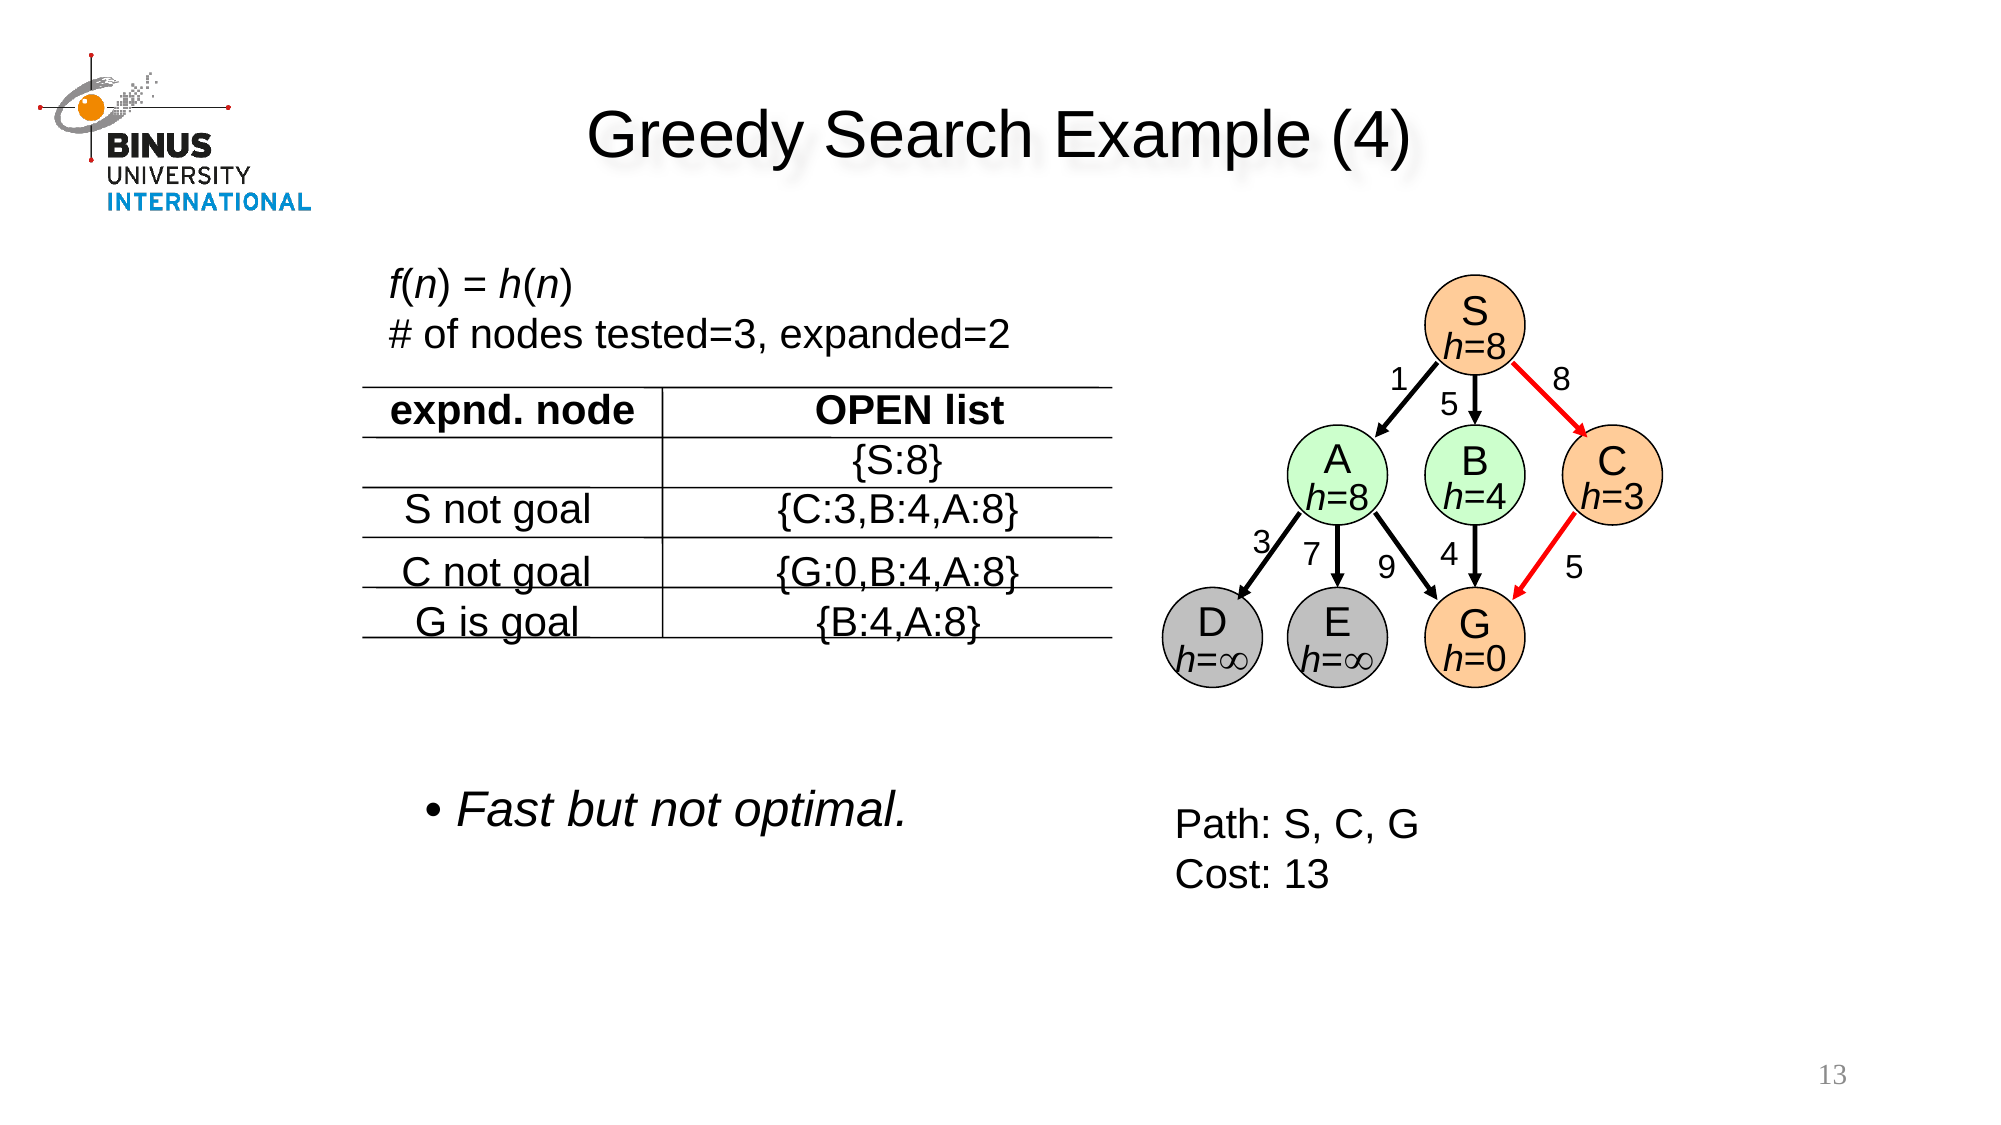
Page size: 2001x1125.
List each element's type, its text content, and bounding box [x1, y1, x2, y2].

picture [0, 0, 348, 269]
text_box {G:0,B:4,A:8} [761, 537, 1035, 603]
text_box [1411, 562, 1438, 601]
text_box [1333, 524, 1344, 588]
text_box [1554, 405, 1588, 438]
text_box Greedy Search Example (4) [350, 62, 1650, 200]
text_box [1237, 568, 1261, 601]
text_box 8 [1537, 349, 1587, 405]
text_box G h=0 [1425, 587, 1525, 688]
text_box expnd. node [375, 375, 651, 440]
text_box D h= [1162, 587, 1263, 688]
text_box B h=4 [1425, 425, 1525, 525]
text_box Path: S, C, G Cost: 13 [1159, 789, 1435, 905]
text_box [1512, 547, 1550, 601]
text_box [1474, 374, 1482, 425]
text_box [1471, 524, 1482, 588]
text_box A h=8 [1287, 425, 1388, 525]
text_box 3 [1237, 512, 1286, 568]
text_box 5 [1550, 537, 1599, 593]
text_box 4 [1425, 524, 1474, 580]
text_box S h=8 [1425, 275, 1525, 375]
text_box C h=3 [1562, 425, 1663, 526]
text_box S not goal [389, 474, 607, 537]
text_box f(n) = h(n) # of nodes tested=3, expanded=2 [373, 249, 1026, 365]
text_box E h= [1287, 587, 1388, 688]
text_box C not goal [386, 537, 607, 603]
slide_number 13 [1412, 1042, 1863, 1103]
text_box [1374, 405, 1403, 438]
text_box {B:4,A:8} [801, 587, 996, 653]
text_box {S:8} [837, 425, 958, 474]
text_box 1 [1374, 349, 1424, 405]
text_box {C:3,B:4,A:8} [762, 474, 1034, 537]
text_box 9 [1362, 537, 1411, 593]
text_box G is goal [400, 587, 595, 653]
text_box • Fast but not optimal. [409, 768, 925, 844]
text_box OPEN list [800, 375, 1020, 440]
text_box 7 [1287, 524, 1336, 580]
text_box 5 [1425, 374, 1474, 430]
